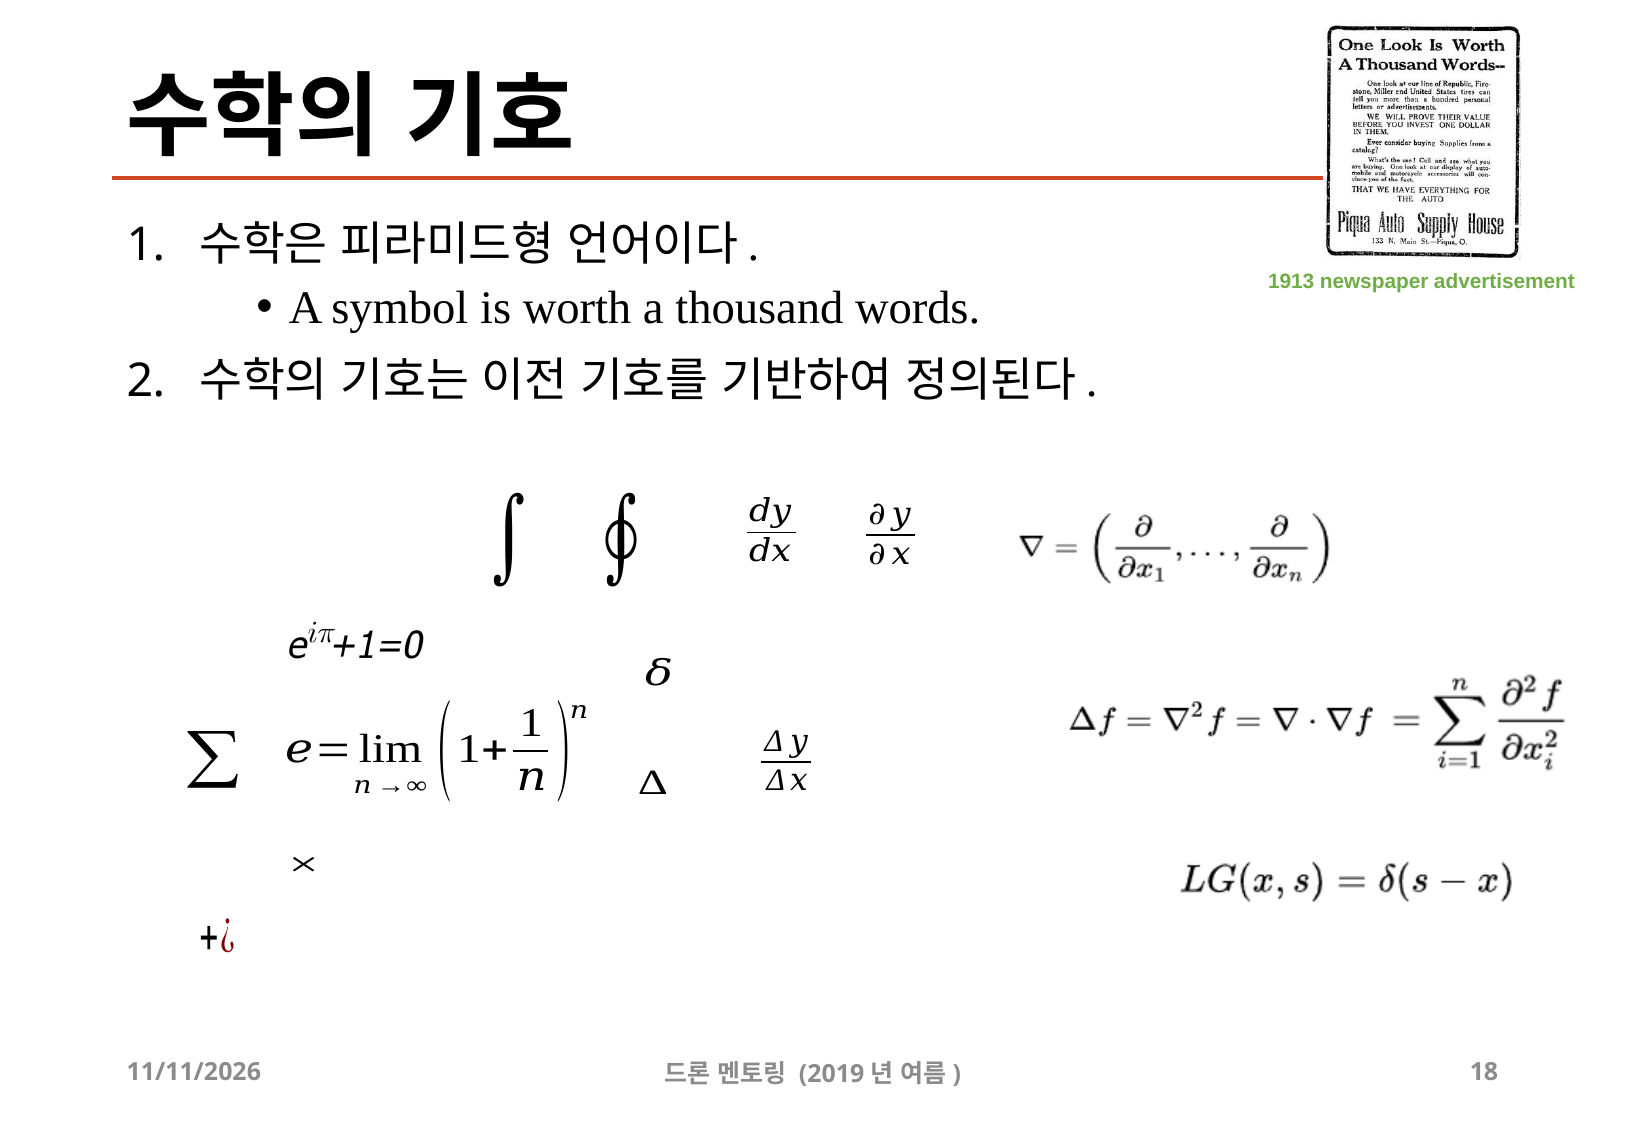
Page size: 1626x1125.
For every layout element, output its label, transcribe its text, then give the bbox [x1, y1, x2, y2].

title 수학의 기호 [111, 59, 1251, 179]
picture [284, 616, 427, 669]
picture [1009, 497, 1336, 593]
picture [1172, 845, 1515, 916]
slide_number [111, 1042, 303, 1103]
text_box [1053, 669, 1571, 785]
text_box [1251, 22, 1592, 301]
list 수학은 피라미드형 언어이다. A symbol is worth a thousand words. 수학의 기호는 이전 기호를 기반하여 정의된다. [111, 205, 1514, 416]
slide_number 18 [1433, 1042, 1514, 1103]
footer 드론 멘토링 (2019년 여름) [538, 1042, 1087, 1103]
